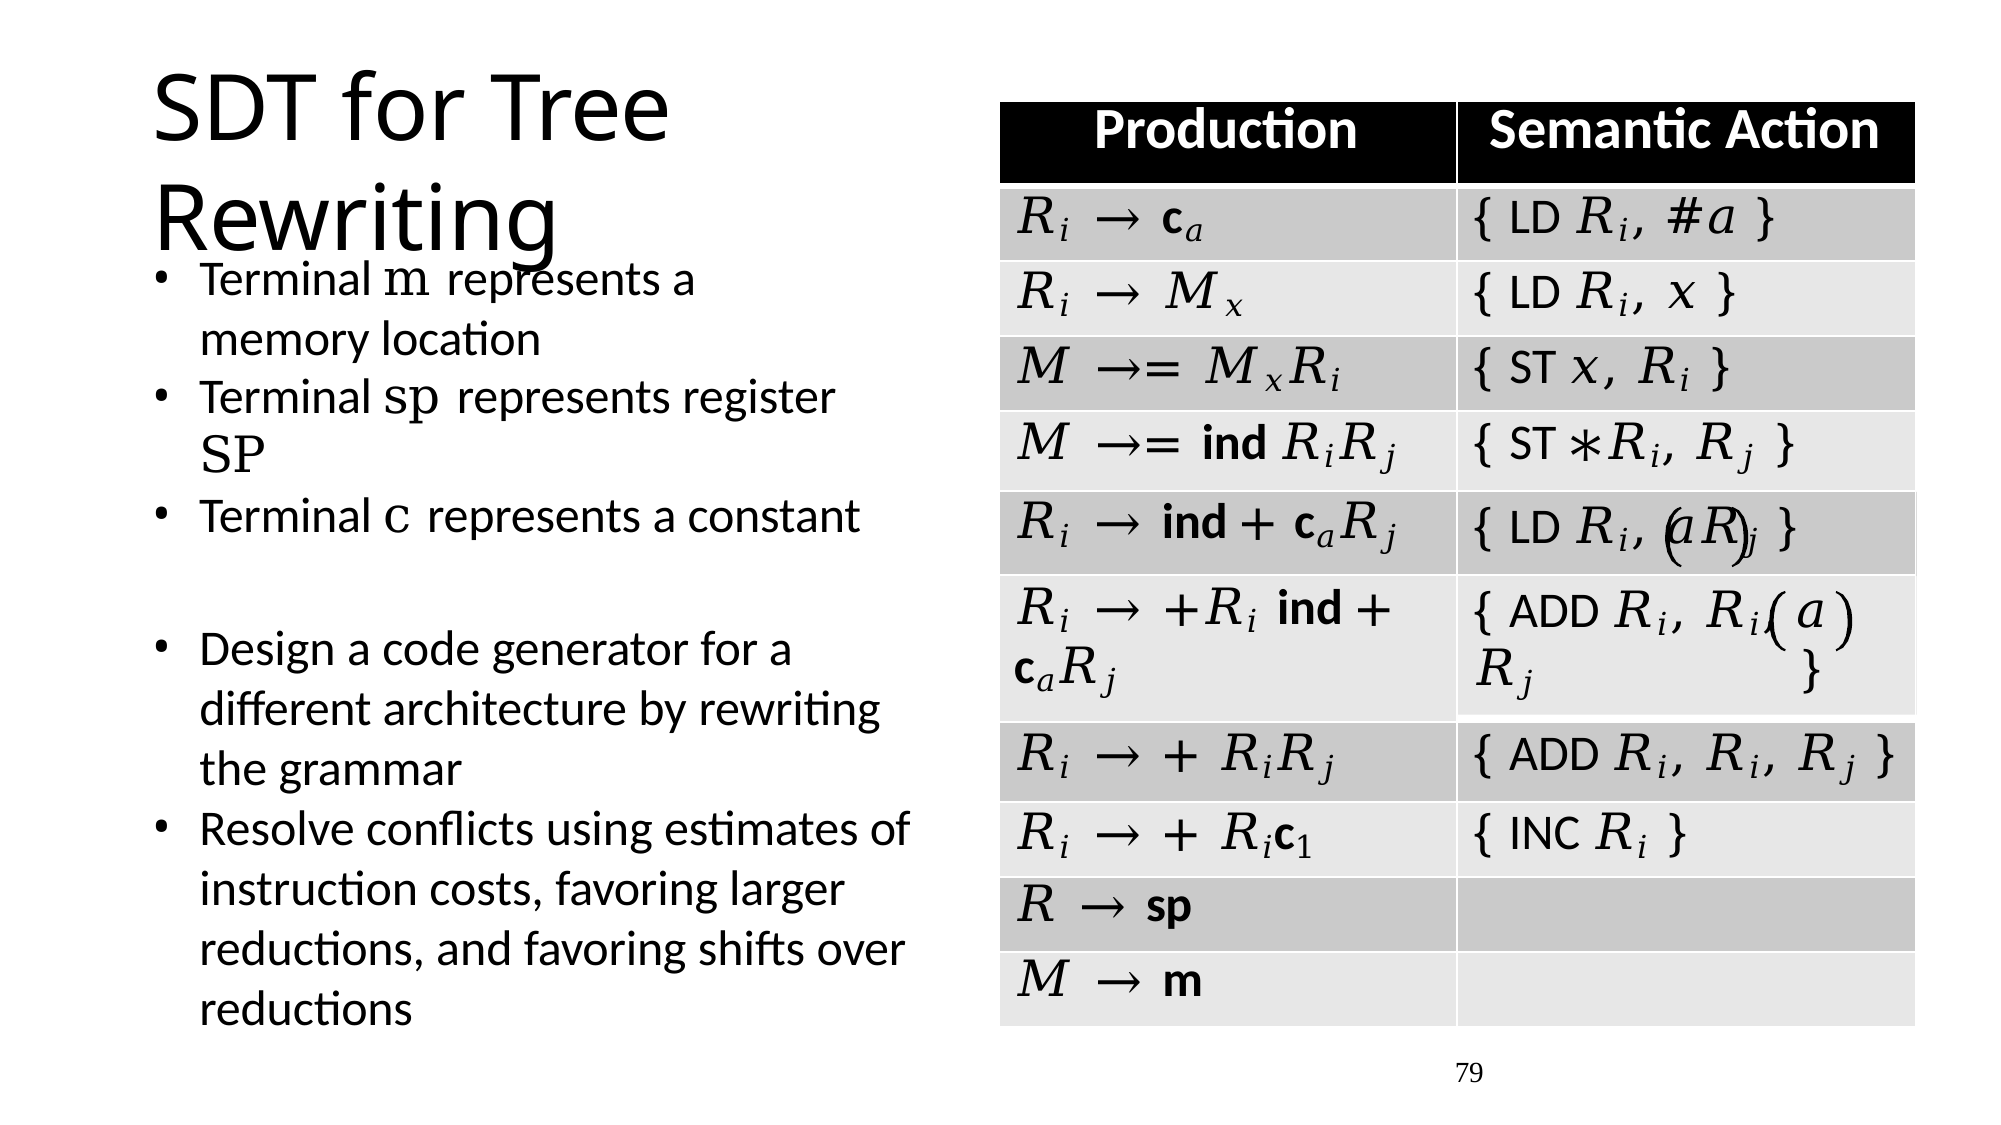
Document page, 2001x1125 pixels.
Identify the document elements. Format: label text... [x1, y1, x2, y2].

table_cell 𝑅𝑖 → +𝑅𝑖 ind + c𝑎𝑅𝑗 [1000, 576, 1455, 721]
title SDT for Tree Rewriting [150, 46, 970, 269]
table_cell 𝑅𝑖 → + 𝑅𝑖𝑅𝑗 [1000, 723, 1456, 801]
table_cell [1458, 953, 1915, 1026]
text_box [1457, 491, 1917, 715]
table_cell 𝑅𝑖 → + 𝑅𝑖c1 [1000, 803, 1456, 876]
table_cell 𝑅𝑖 → ind + c𝑎𝑅𝑗 [1000, 492, 1456, 574]
table_cell 𝑀 →= 𝑀𝑥𝑅𝑖 [1000, 337, 1456, 410]
table_header Production [1000, 102, 1456, 183]
table_cell { LD 𝑅𝑖, 𝑥 } [1458, 262, 1915, 335]
table_cell 𝑅 → sp [1000, 878, 1456, 951]
table_cell 𝑀 →= ind 𝑅𝑖𝑅𝑗 [1000, 412, 1456, 490]
table_header Semantic Action [1458, 102, 1915, 183]
slide_number 79 [1440, 1046, 1900, 1103]
table_cell 𝑀 → m [1000, 953, 1456, 1026]
table_cell 𝑅𝑖 → c𝑎 [1000, 189, 1456, 260]
table_cell [1458, 878, 1915, 951]
table_cell { ST 𝑥, 𝑅𝑖 } [1458, 337, 1915, 410]
table_cell 𝑅𝑖 → 𝑀𝑥 [1000, 262, 1456, 335]
table_cell { INC 𝑅𝑖 } [1458, 803, 1915, 876]
table_cell { ADD 𝑅𝑖, 𝑅𝑖, 𝑅𝑗 } [1458, 723, 1915, 801]
table_cell { ST ∗𝑅𝑖, 𝑅𝑗 } [1458, 412, 1915, 490]
text_box Terminal m represents a memory location Terminal sp represents register SP Terminal c represents a constant Design a code generator for a different architecture by rewriting the grammar Resolve conflicts using estimates of instruction costs, favoring larger reductions, and favoring shifts over reductions [150, 241, 916, 1036]
table_cell { LD 𝑅𝑖, #𝑎 } [1458, 189, 1915, 260]
